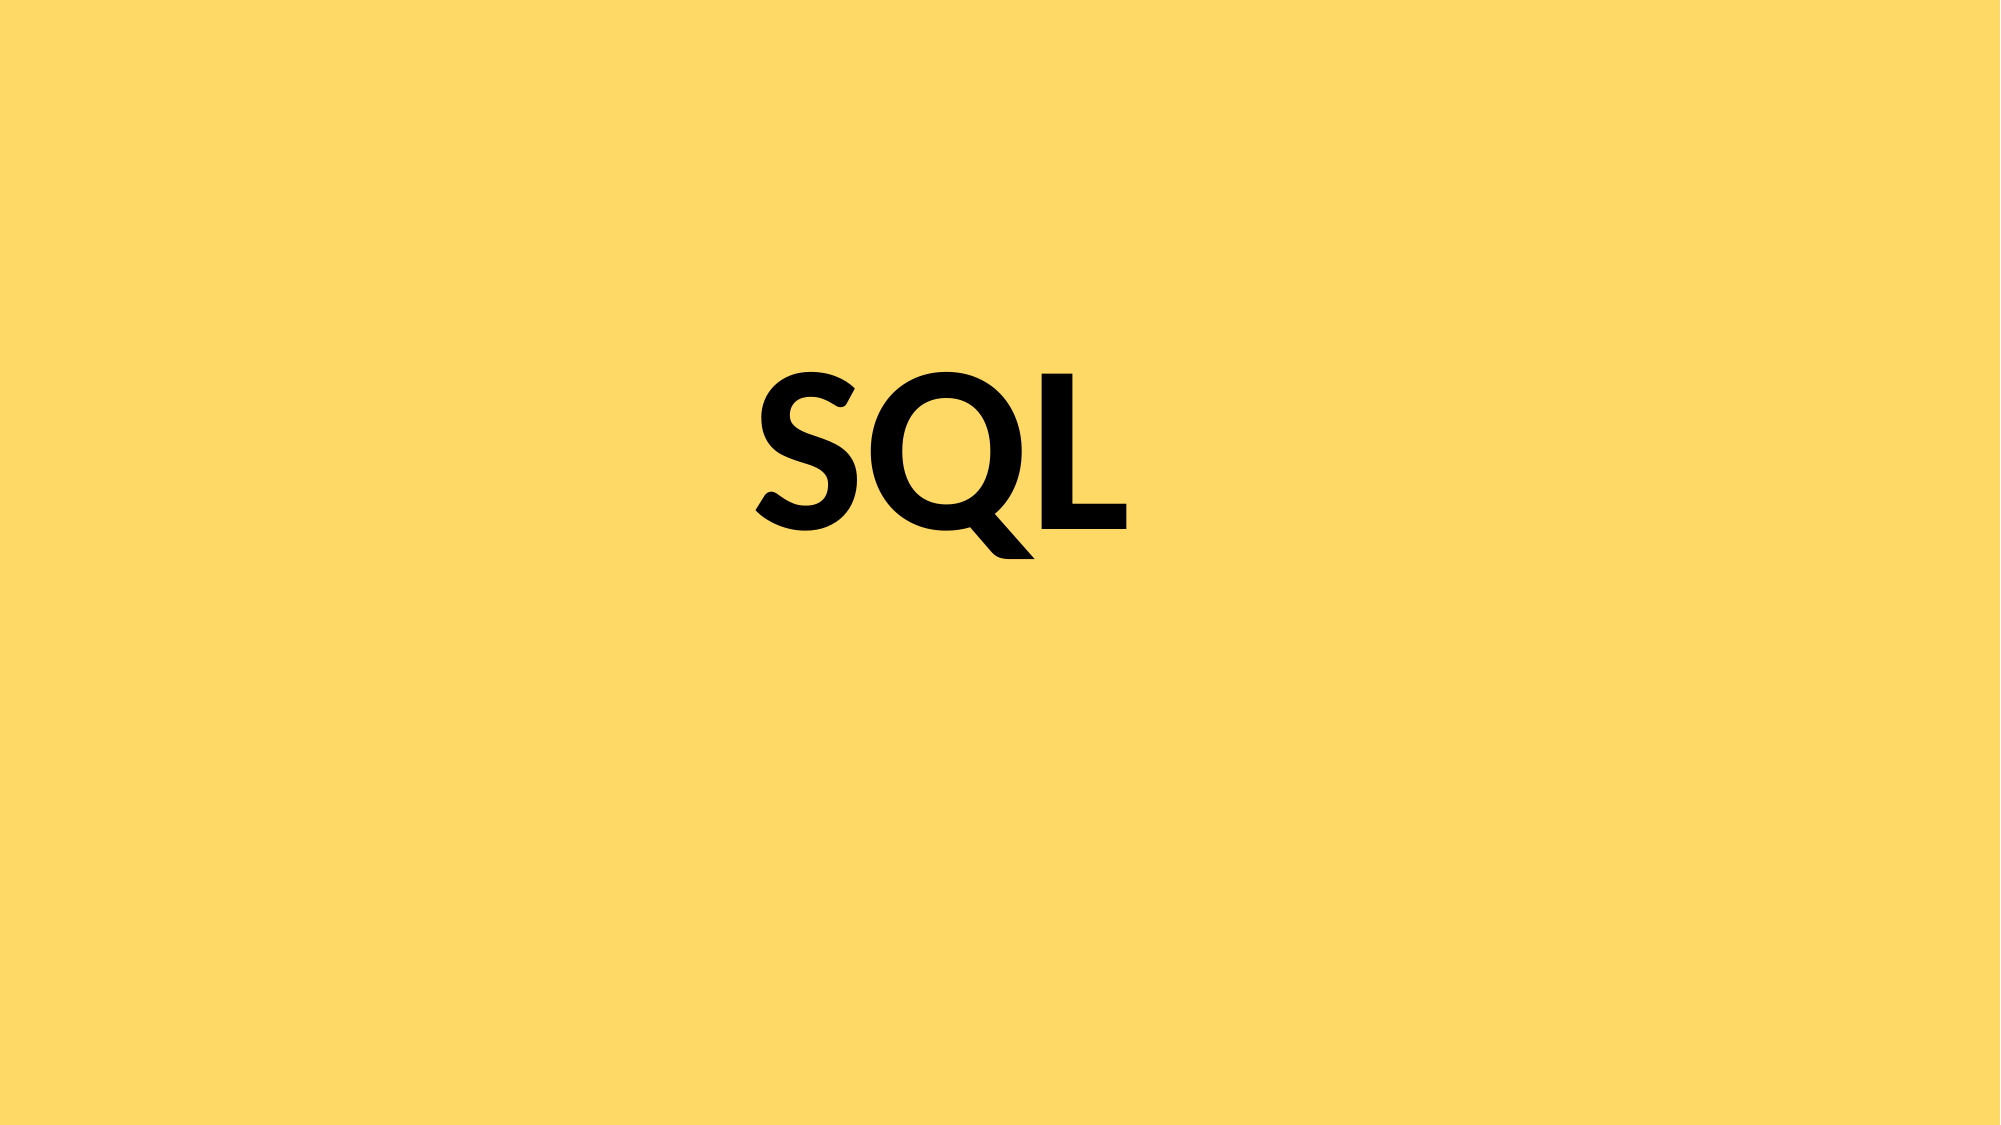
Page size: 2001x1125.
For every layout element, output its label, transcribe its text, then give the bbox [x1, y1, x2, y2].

text_box SQL [525, 282, 1358, 585]
